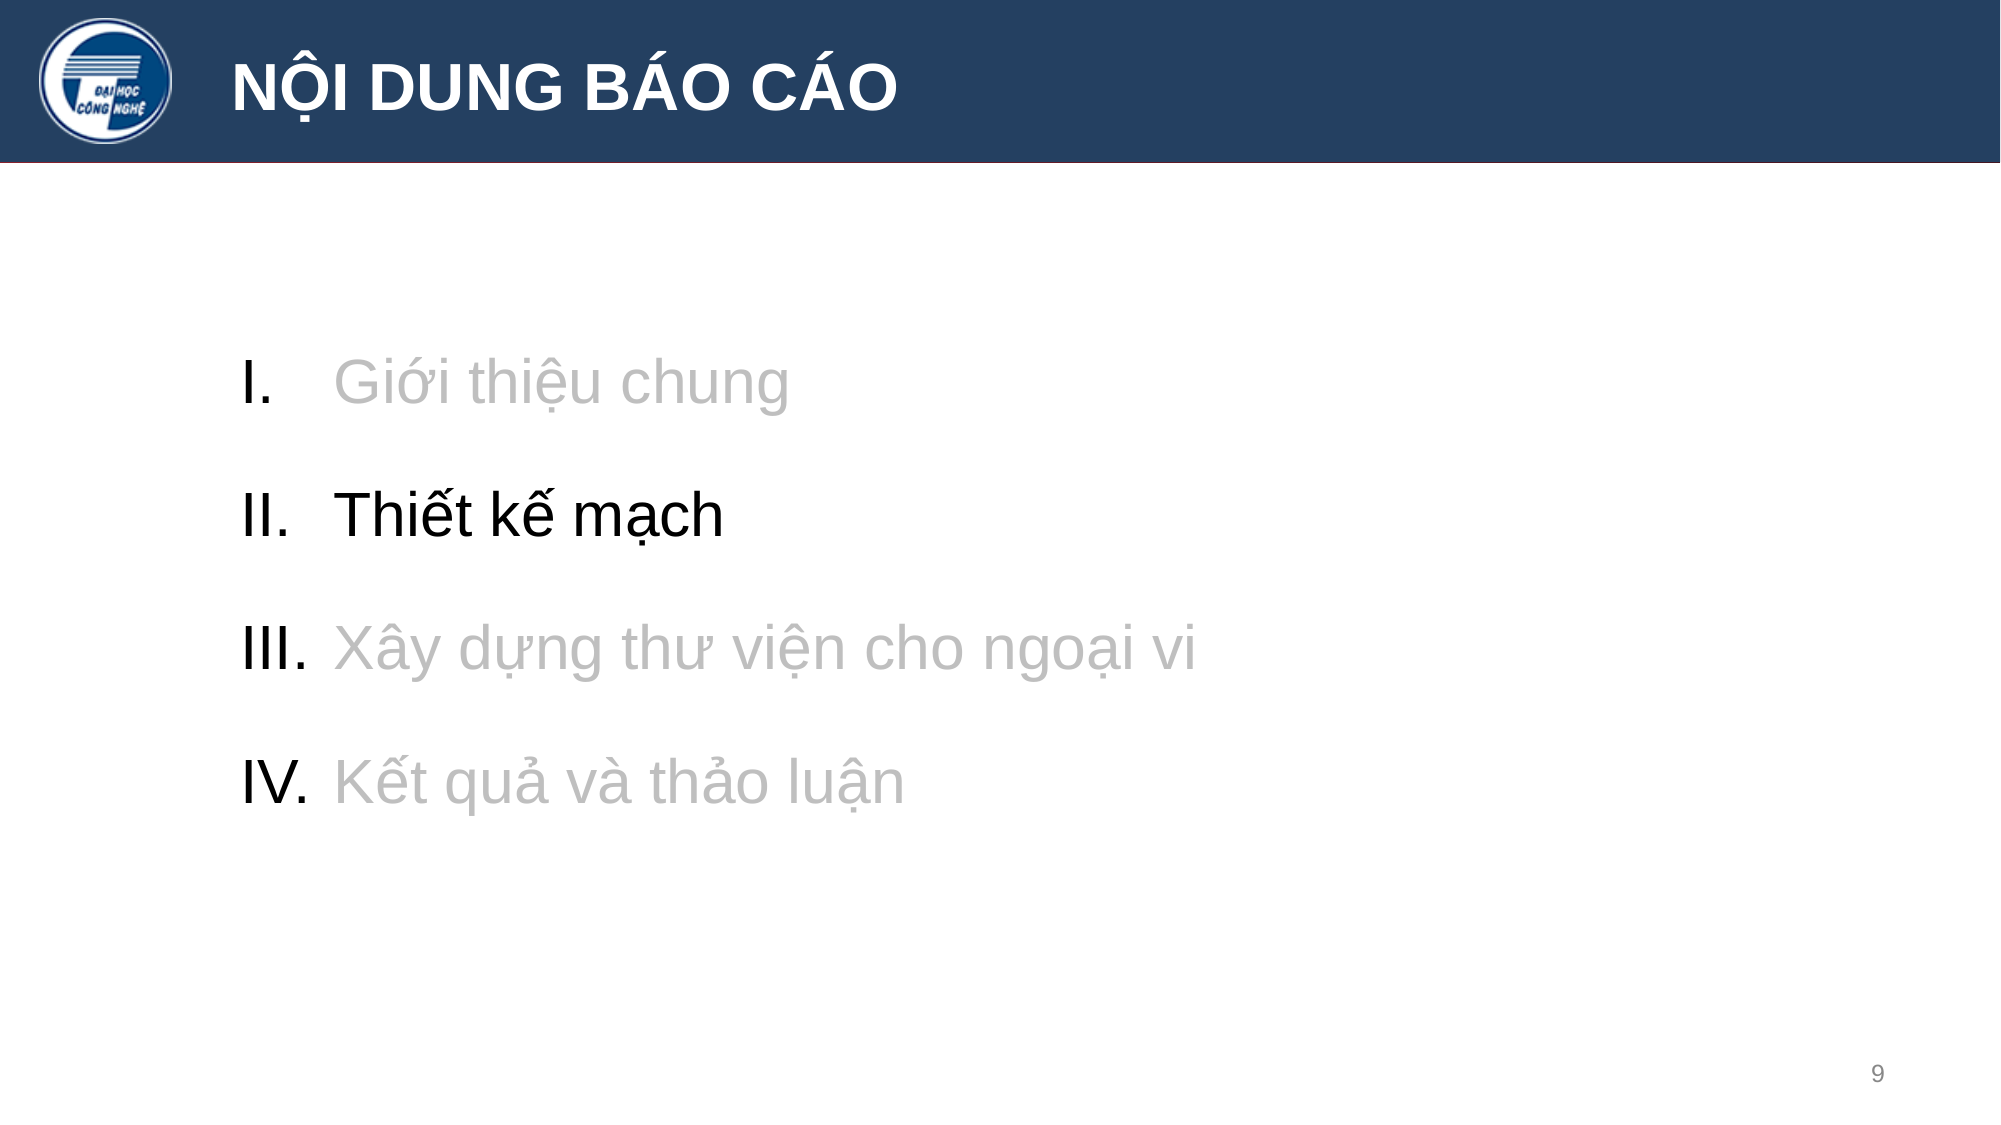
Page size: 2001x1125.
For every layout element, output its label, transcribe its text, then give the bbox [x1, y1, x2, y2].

text_box Giới thiệu chung Thiết kế mạch Xây dựng thư viện cho ngoại vi Kết quả và thảo luận [216, 296, 1704, 824]
picture [39, 18, 172, 144]
slide_number 9 [1433, 1042, 1900, 1103]
title NỘI DUNG BÁO CÁO [216, 24, 1900, 143]
